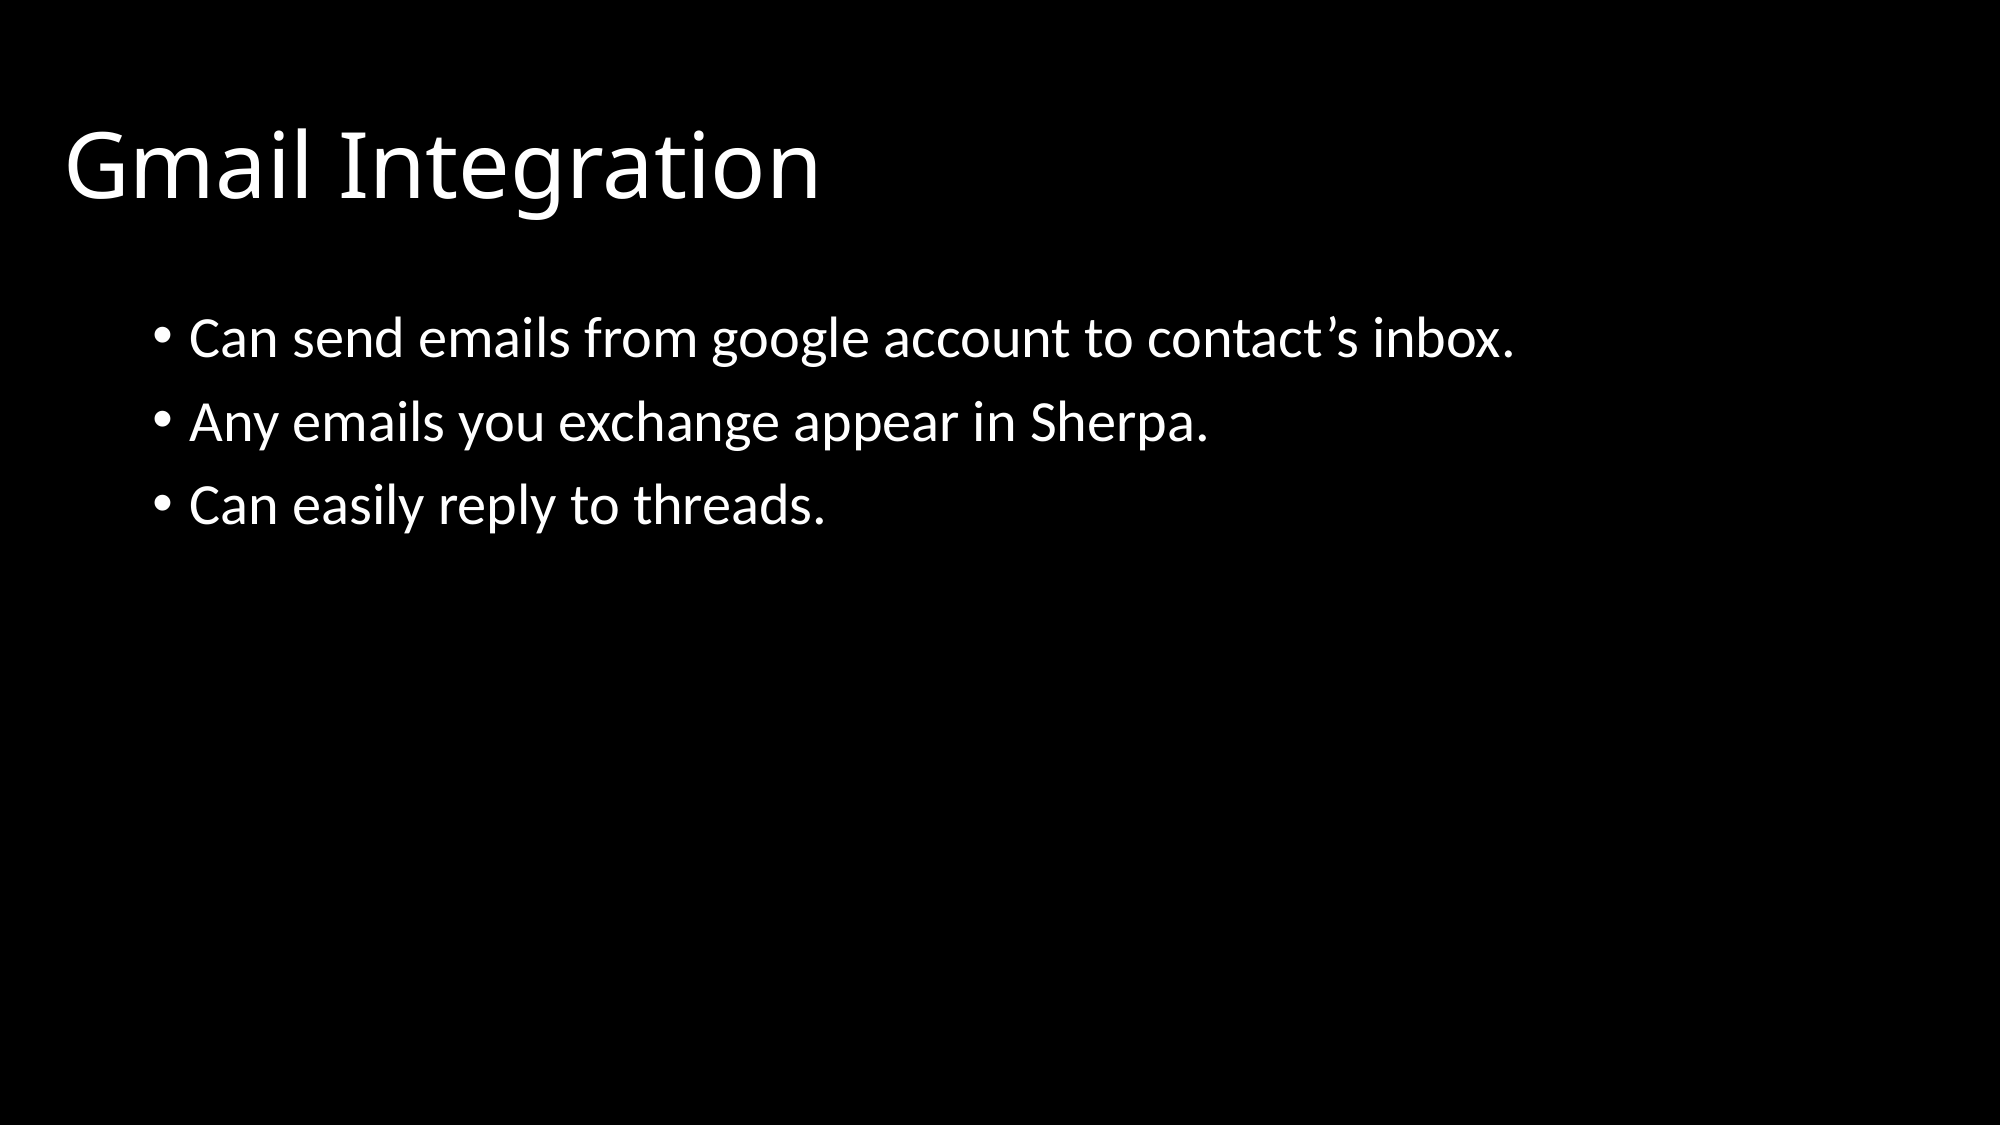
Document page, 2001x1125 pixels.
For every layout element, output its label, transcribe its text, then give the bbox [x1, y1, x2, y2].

title Gmail Integration [48, 59, 1863, 278]
list Can send emails from google account to contact’s inbox. Any emails you exchange appear in Sherpa. Can easily reply to threads. [137, 299, 1863, 1014]
